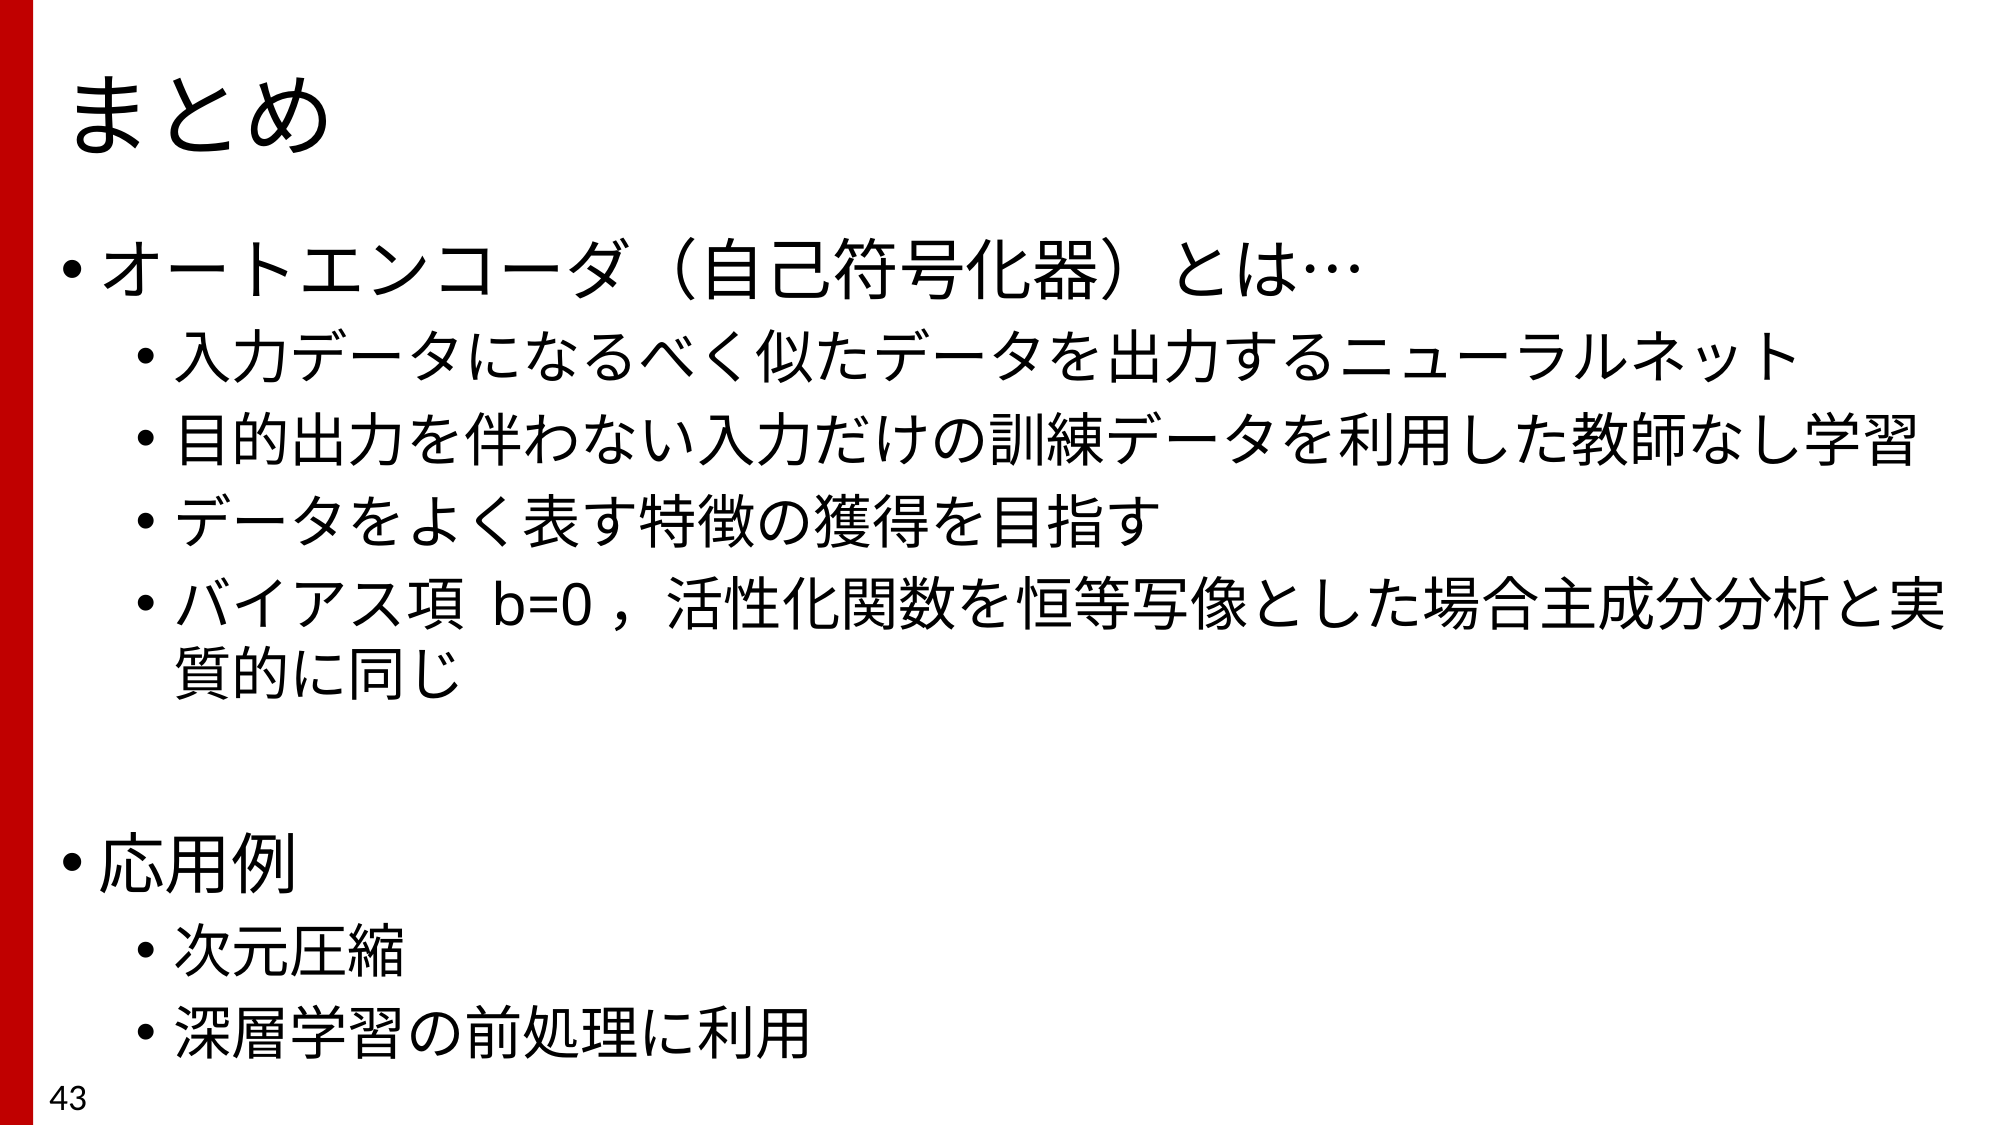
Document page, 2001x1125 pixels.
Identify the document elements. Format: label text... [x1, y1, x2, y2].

slide_number 43 [34, 1065, 485, 1125]
title まとめ [45, 59, 1967, 181]
list オートエンコーダ（自己符号化器）とは… 入力データになるべく似たデータを出力するニューラルネット 目的出力を伴わない入力だけの訓練データを利用した教師なし学習 データをよく表す特徴の獲得を目指す バイアス項 b=0，活性化関数を恒等写像とした場合主成分分析と実質的に同じ 応用例 次元圧縮 深層学習の前処理に利用 [45, 220, 1967, 1090]
